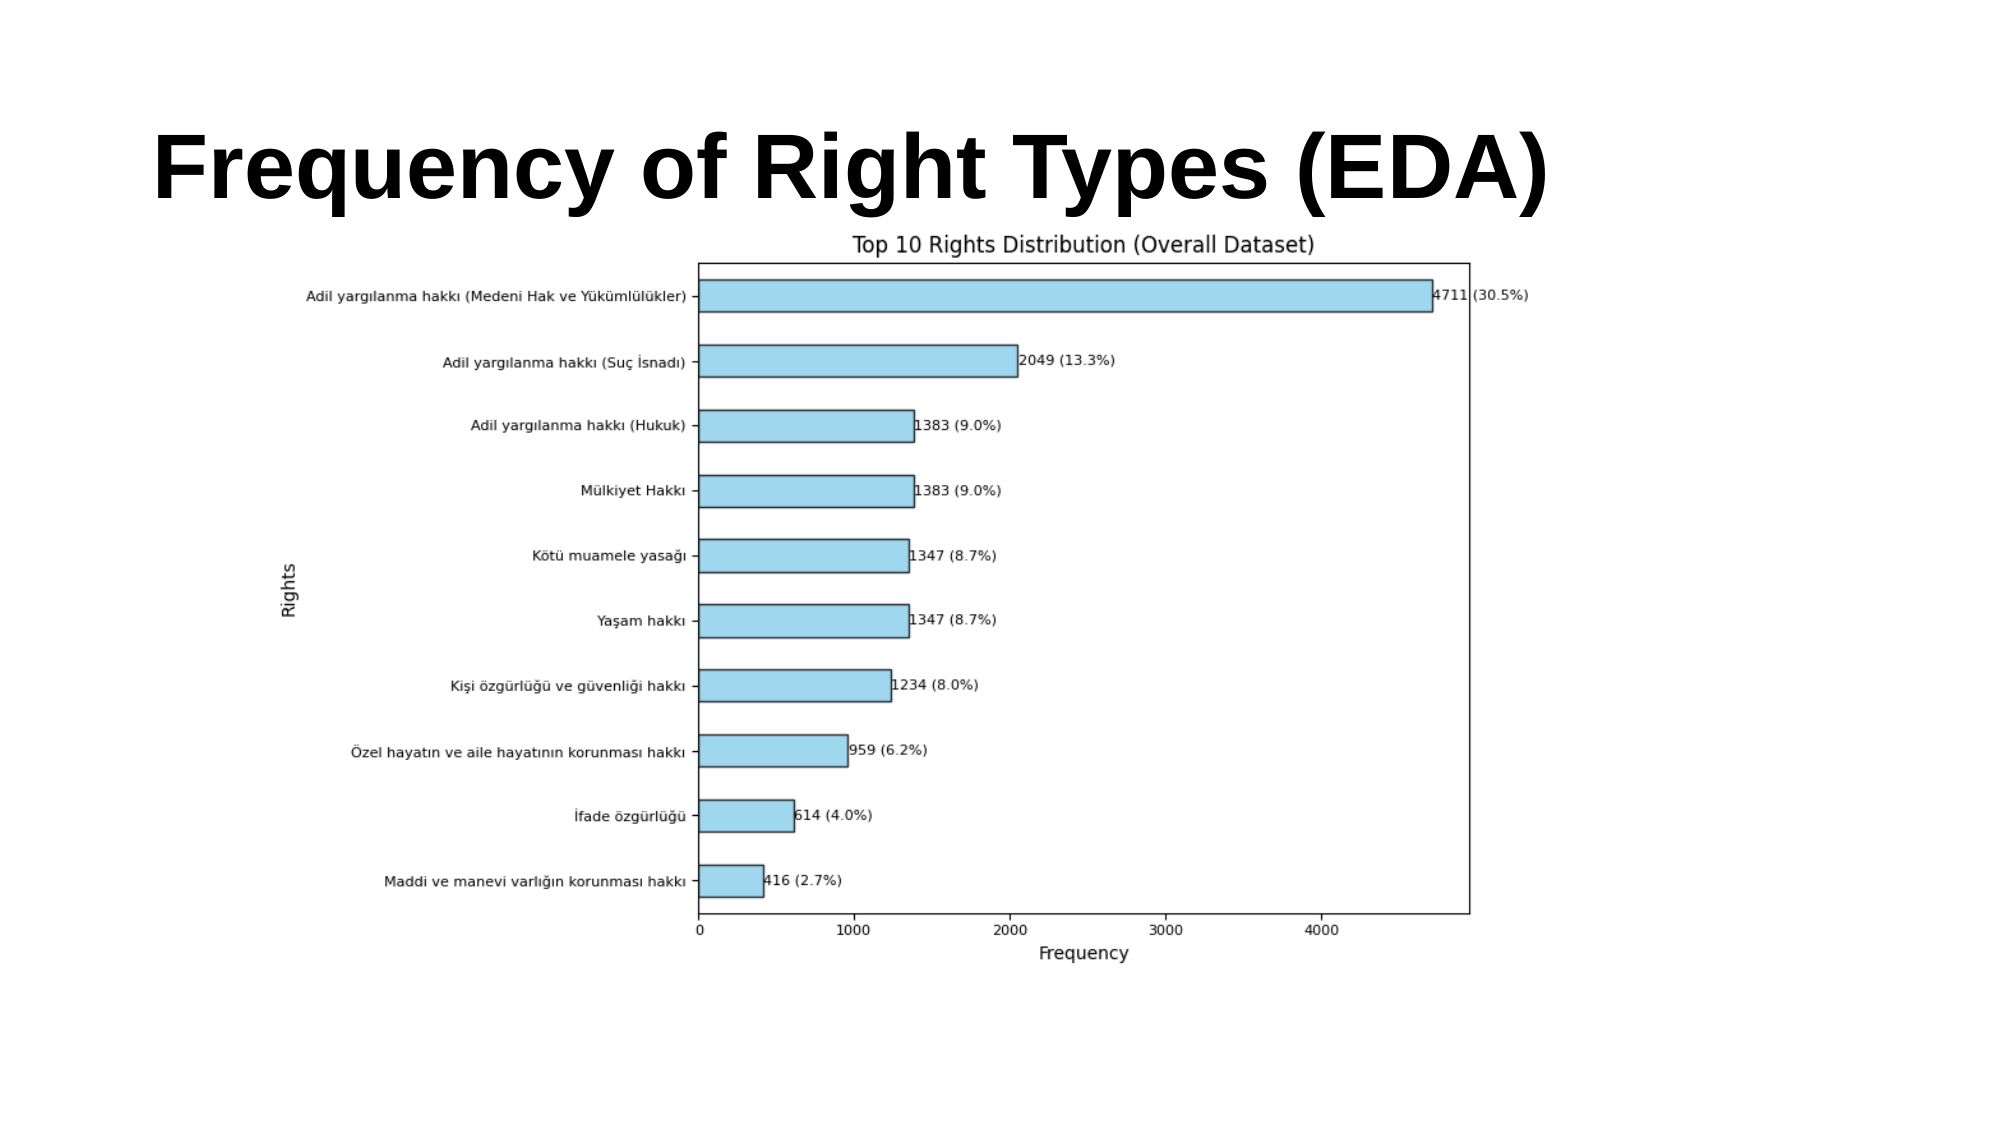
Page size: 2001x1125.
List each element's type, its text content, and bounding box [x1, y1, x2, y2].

picture [268, 222, 1542, 976]
title Frequency of Right Types (EDA) [137, 59, 1863, 278]
